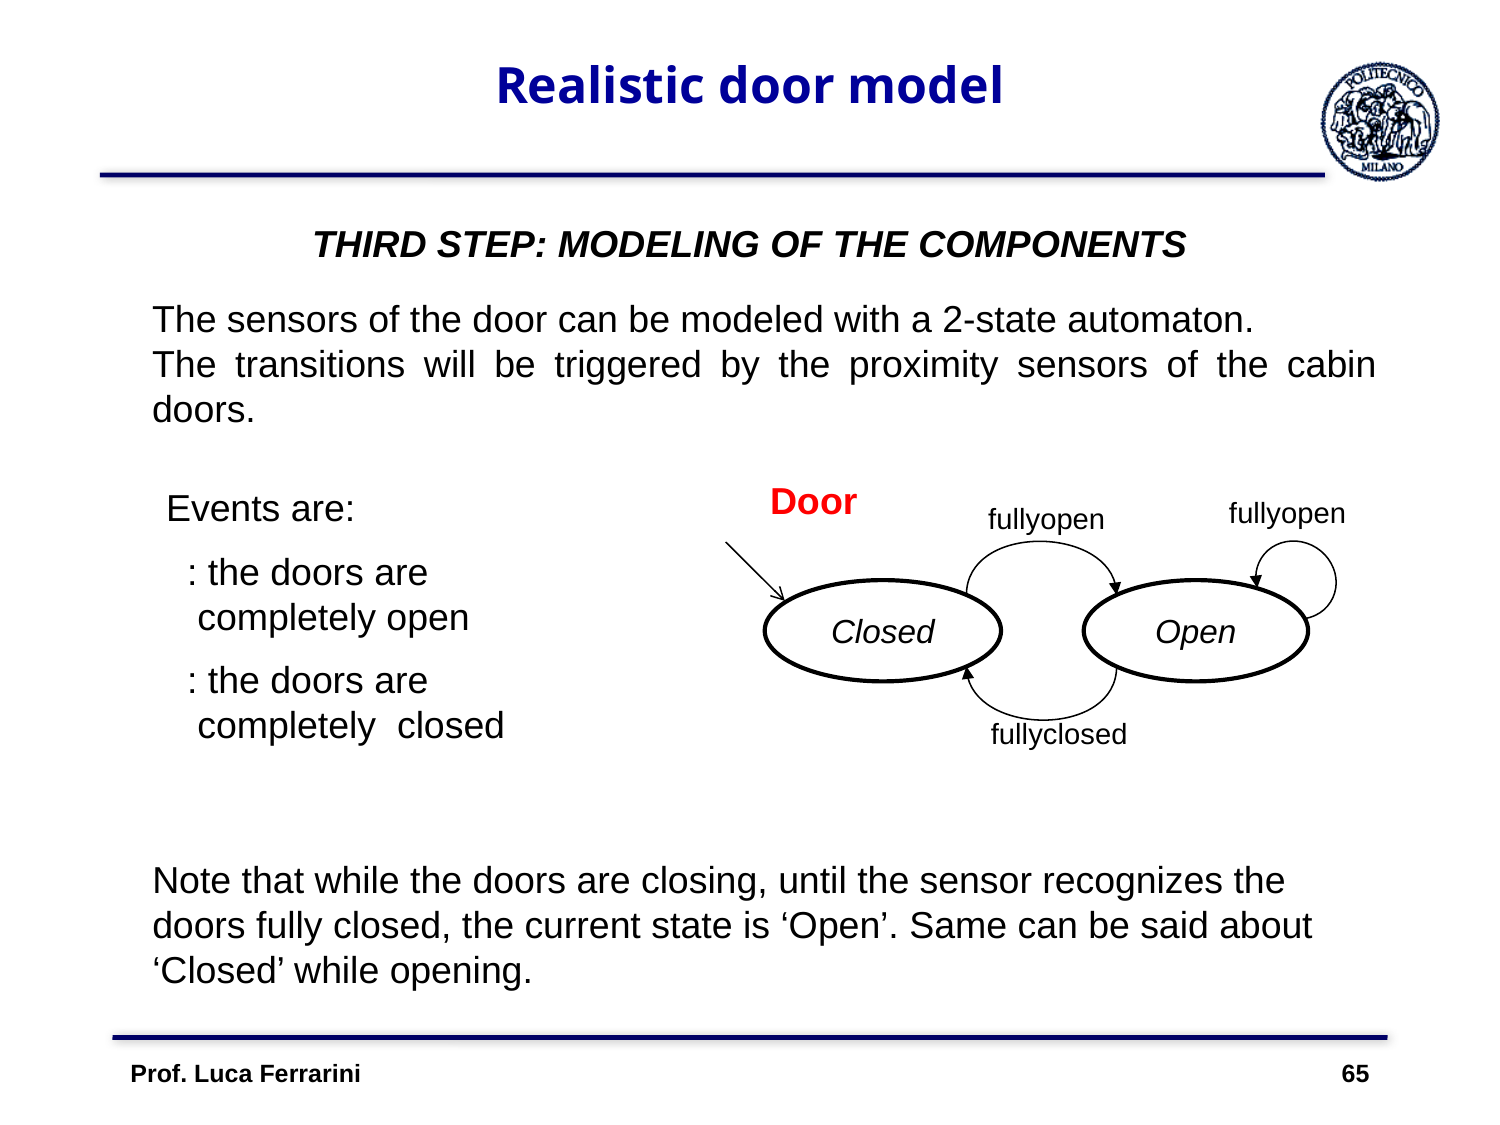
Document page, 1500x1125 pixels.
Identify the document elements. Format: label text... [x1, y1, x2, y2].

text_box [764, 492, 1309, 759]
text_box [1313, 545, 1337, 618]
text_box The sensors of the door can be modeled with a 2-state automaton. The transitions will be triggered by the proximity sensors of the cabin doors. [137, 287, 1392, 438]
text_box THIRD STEP: MODELING OF THE COMPONENTS [272, 212, 1228, 273]
slide_number Prof. Luca Ferrarini 65 [50, 1050, 1450, 1125]
title Realistic door model [137, 0, 1363, 178]
text_box Note that while the doors are closing, until the sensor recognizes the doors fully closed, the current state is ‘Open’. Same can be said about ‘Closed’ while opening. [137, 848, 1380, 998]
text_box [725, 469, 906, 602]
text_box fullyopen [1214, 487, 1403, 537]
